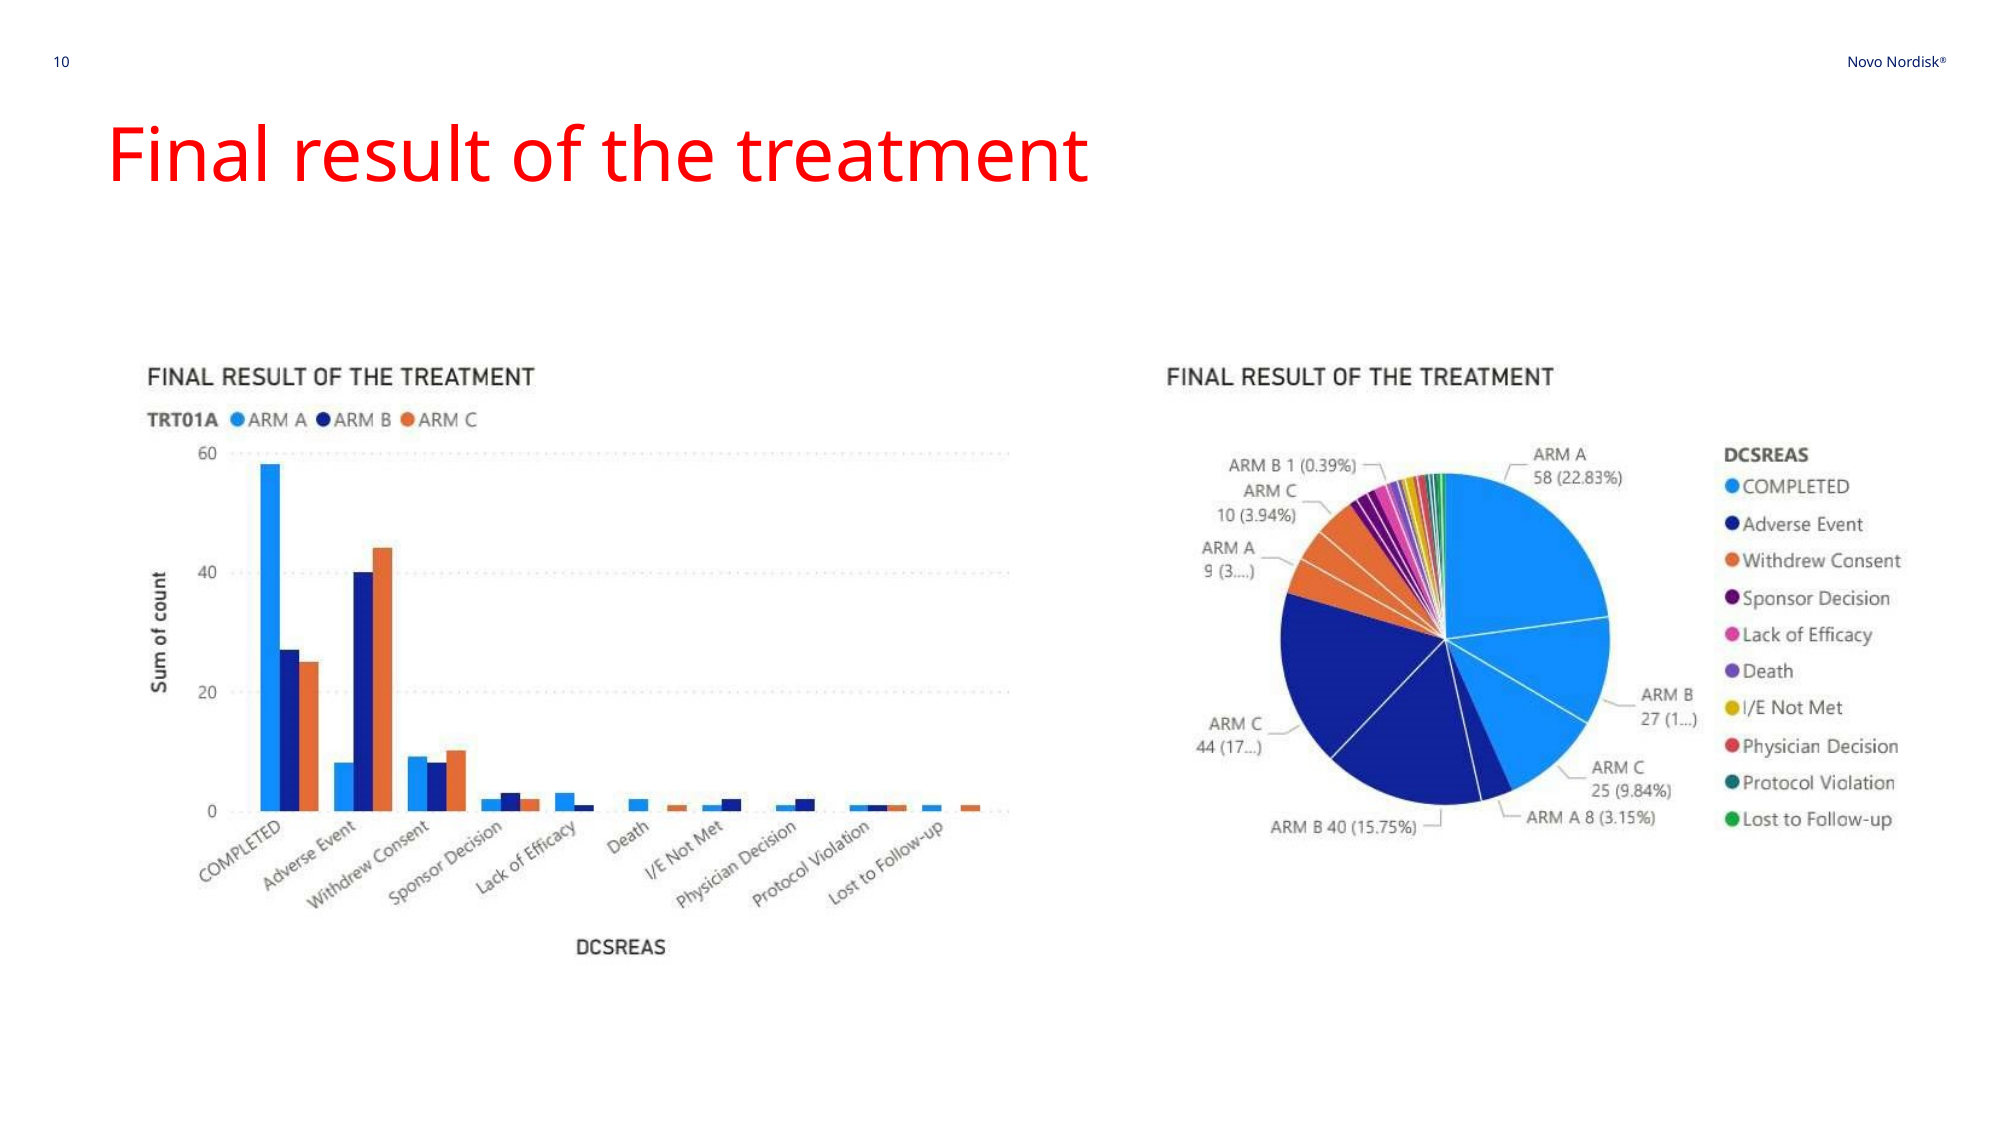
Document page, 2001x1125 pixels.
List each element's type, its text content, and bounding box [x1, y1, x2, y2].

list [53, 246, 1975, 1020]
slide_number 10 [53, 53, 107, 74]
title Final result of the treatment [106, 106, 1894, 232]
